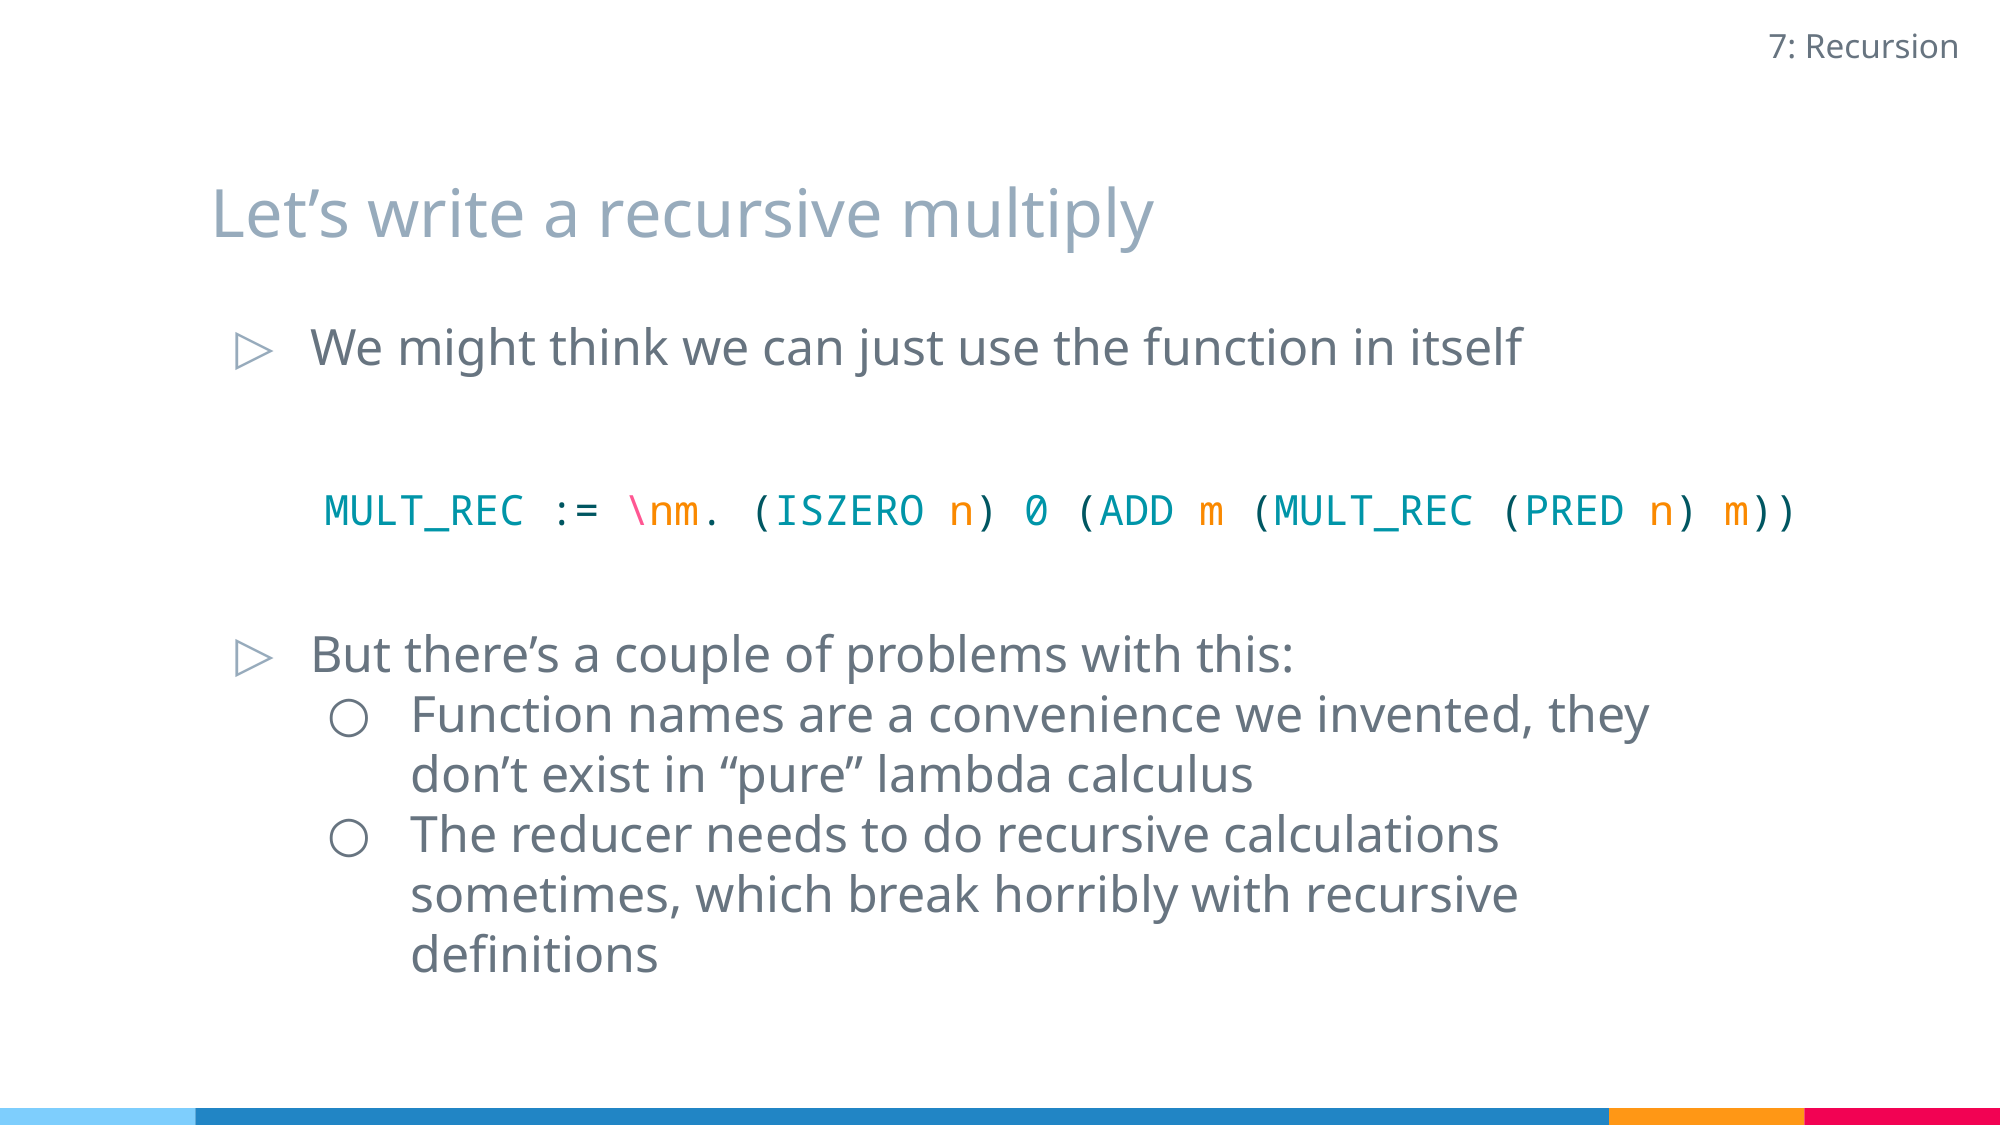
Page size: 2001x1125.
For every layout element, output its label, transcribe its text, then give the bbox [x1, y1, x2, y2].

text_box MULT_REC := \nm. (ISZERO n) 0 (ADD m (MULT_REC (PRED n) m)) [309, 476, 1850, 541]
title Let’s write a recursive multiply [195, 78, 1609, 266]
list 7: Recursion [1609, 9, 1975, 79]
list We might think we can just use the function in itself But there’s a couple of problems with this: Function names are a convenience we invented, they don’t exist in “pure” lambda calculus The reducer needs to do recursive calculations sometimes, which break horribly with recursive definitions [195, 300, 1727, 1078]
